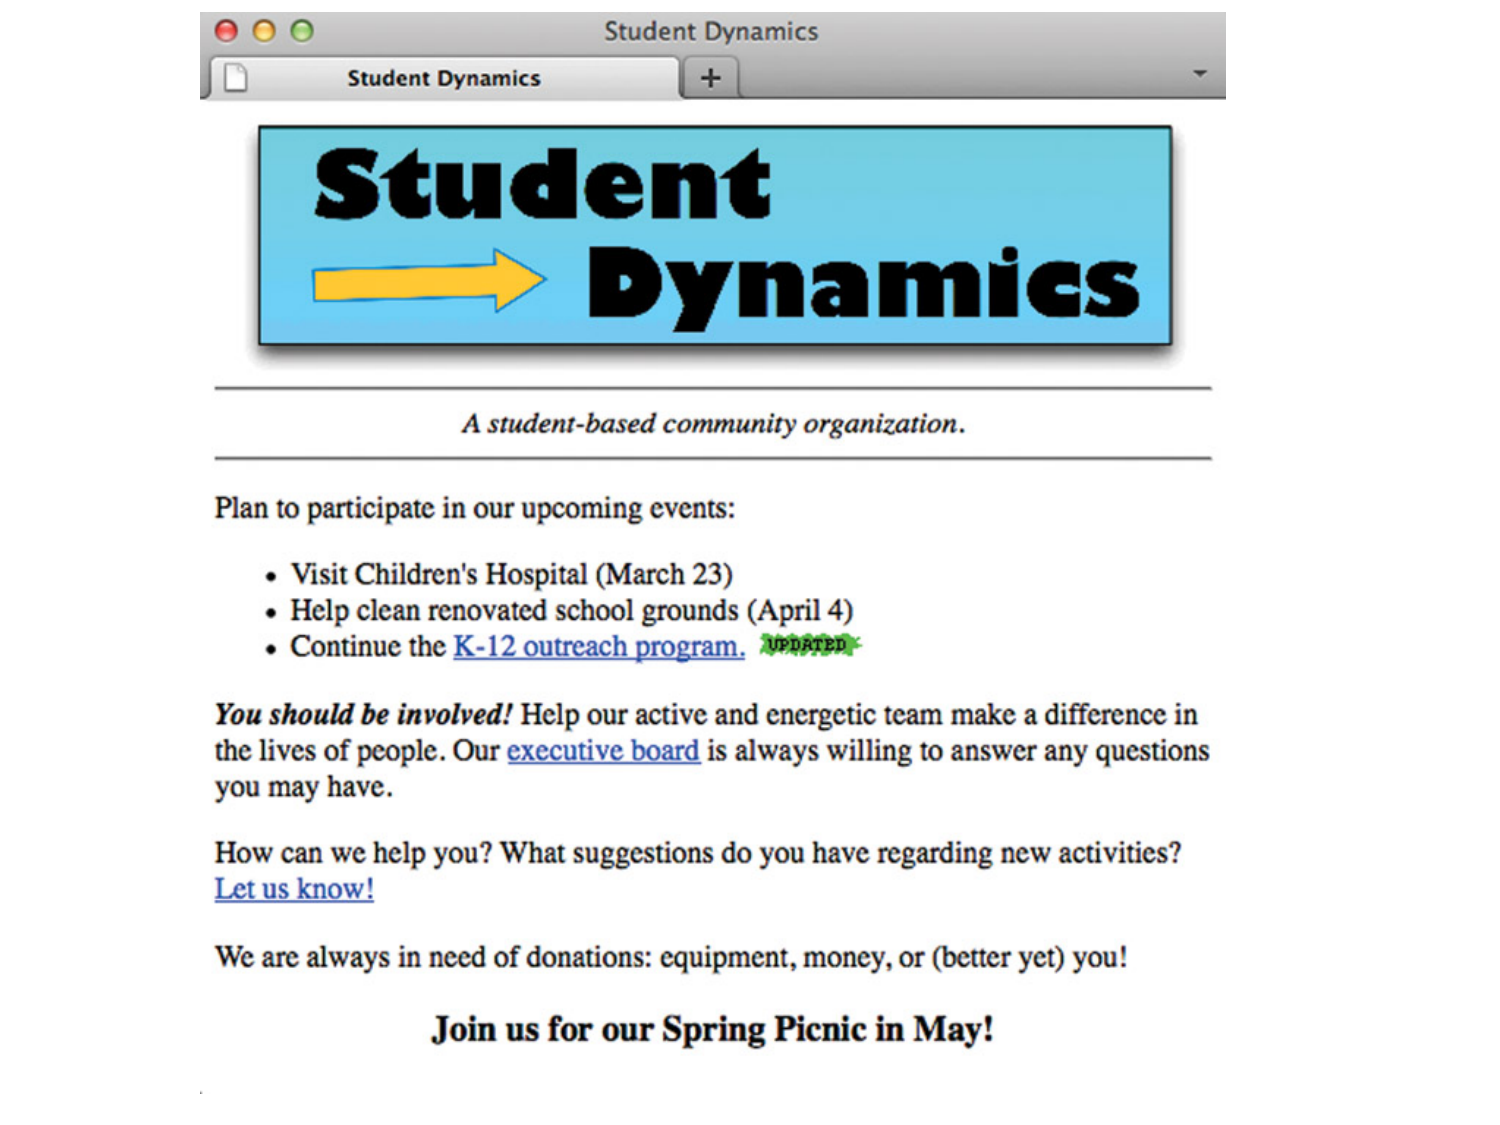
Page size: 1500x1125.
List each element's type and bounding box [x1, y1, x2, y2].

picture [199, 12, 1226, 1095]
